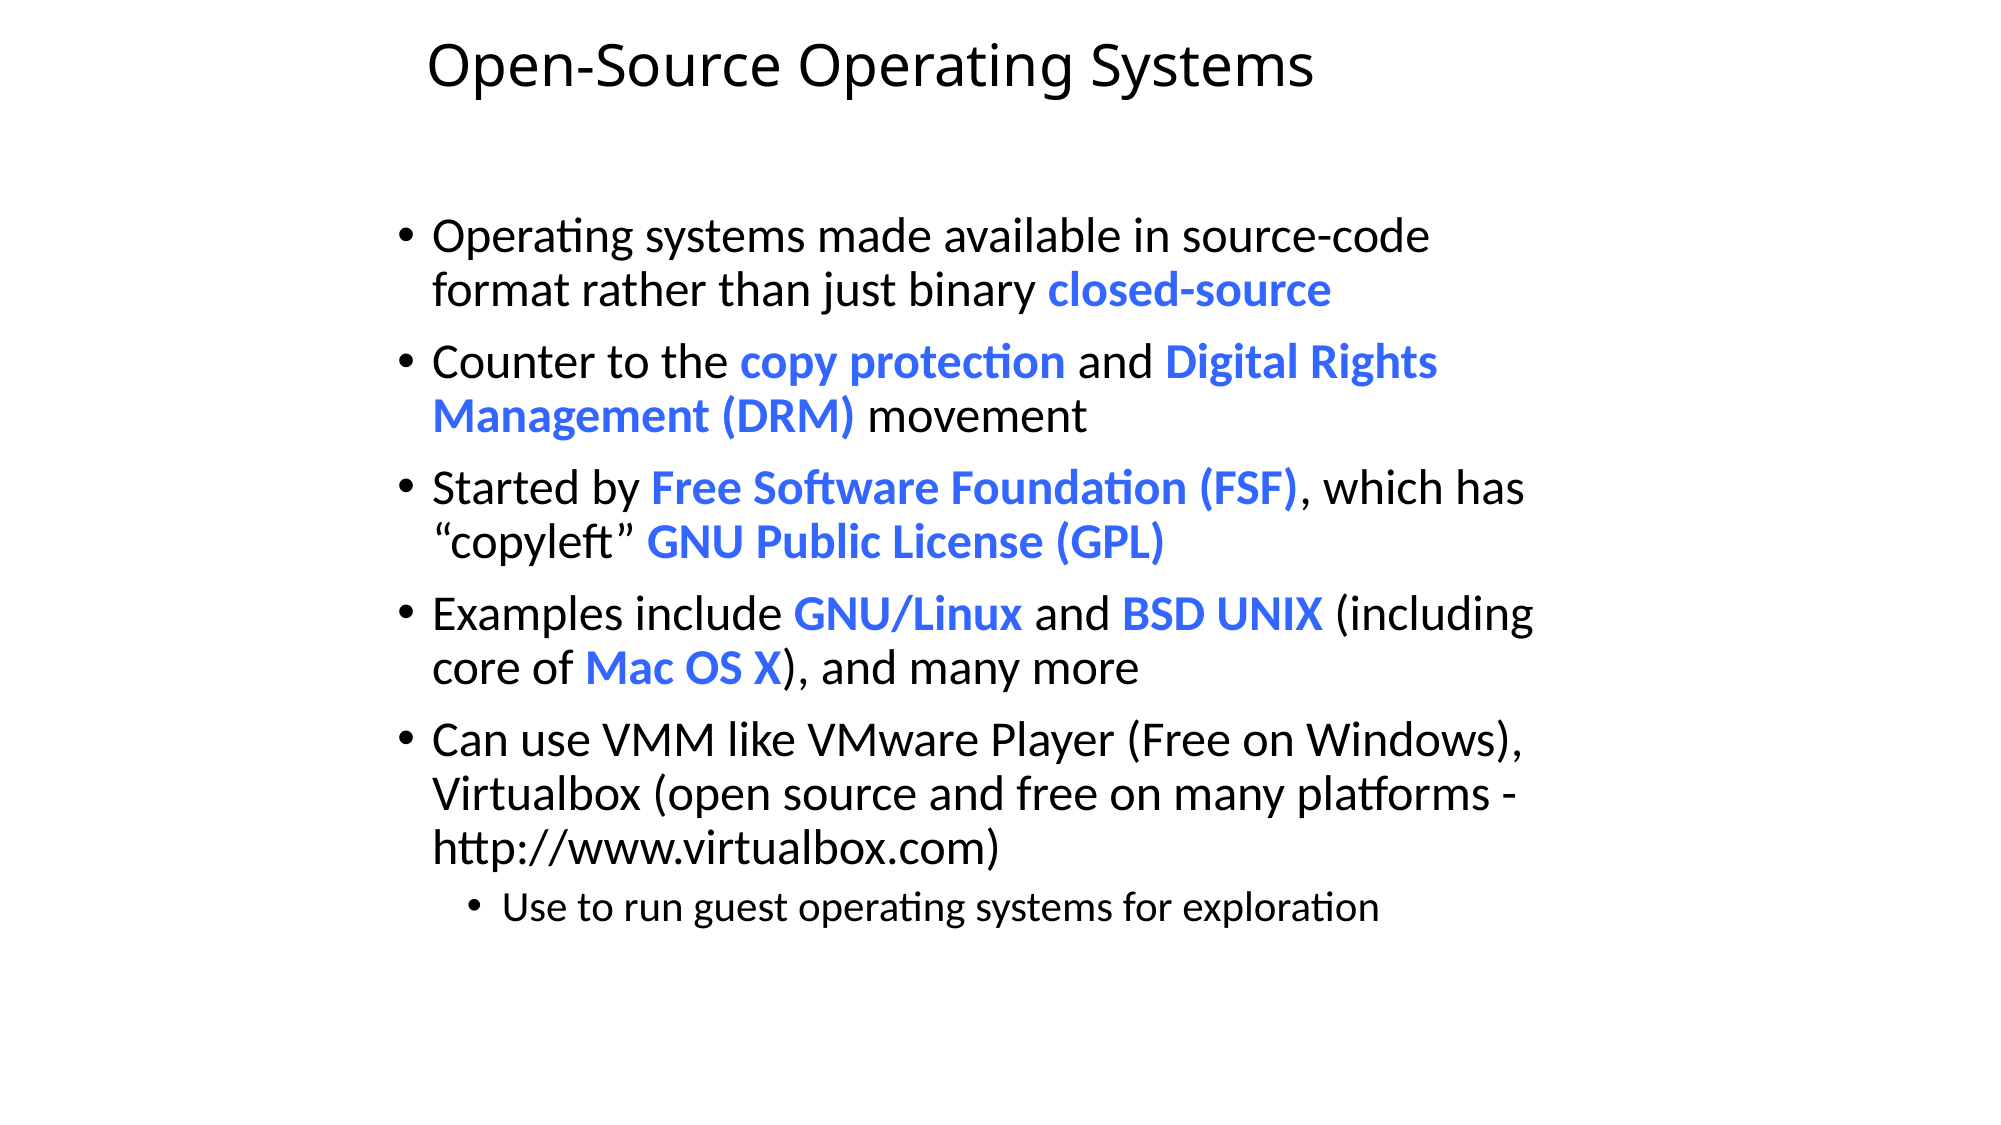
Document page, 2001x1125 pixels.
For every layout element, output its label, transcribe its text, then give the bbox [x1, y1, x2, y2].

list Operating systems made available in source-code format rather than just binary closed-source Counter to the copy protection and Digital Rights Management (DRM) movement Started by Free Software Foundation (FSF), which has “copyleft” GNU Public License (GPL) Examples include GNU/Linux and BSD UNIX (including core of Mac OS X), and many more Can use VMM like VMware Player (Free on Windows), Virtualbox (open source and free on many platforms - http://www.virtualbox.com) Use to run guest operating systems for exploration [382, 202, 1562, 946]
title Open-Source Operating Systems [411, 20, 1675, 116]
